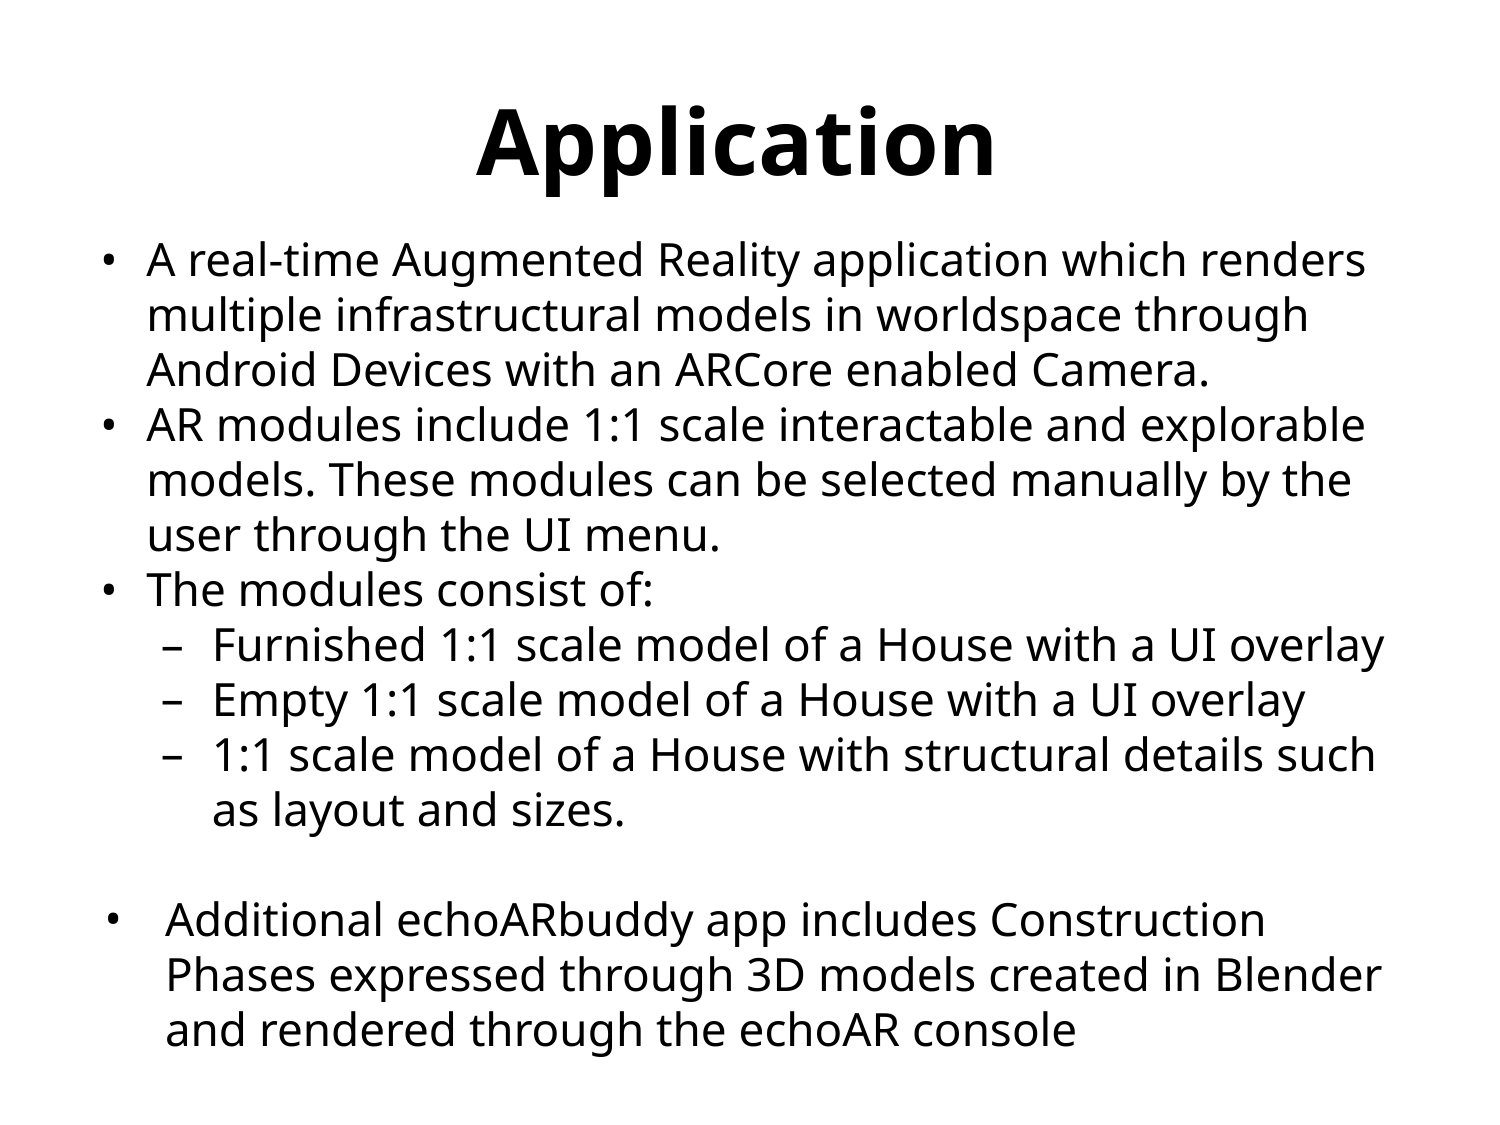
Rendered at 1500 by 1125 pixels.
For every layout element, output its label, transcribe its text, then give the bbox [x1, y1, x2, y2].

title Application [75, 45, 1425, 223]
list A real-time Augmented Reality application which renders multiple infrastructural models in worldspace through Android Devices with an ARCore enabled Camera. AR modules include 1:1 scale interactable and explorable models. These modules can be selected manually by the user through the UI menu. The modules consist of: Furnished 1:1 scale model of a House with a UI overlay Empty 1:1 scale model of a House with a UI overlay 1:1 scale model of a House with structural details such as layout and sizes. Additional echoARbuddy app includes Construction Phases expressed through 3D models created in Blender and rendered through the echoAR console [75, 223, 1425, 966]
